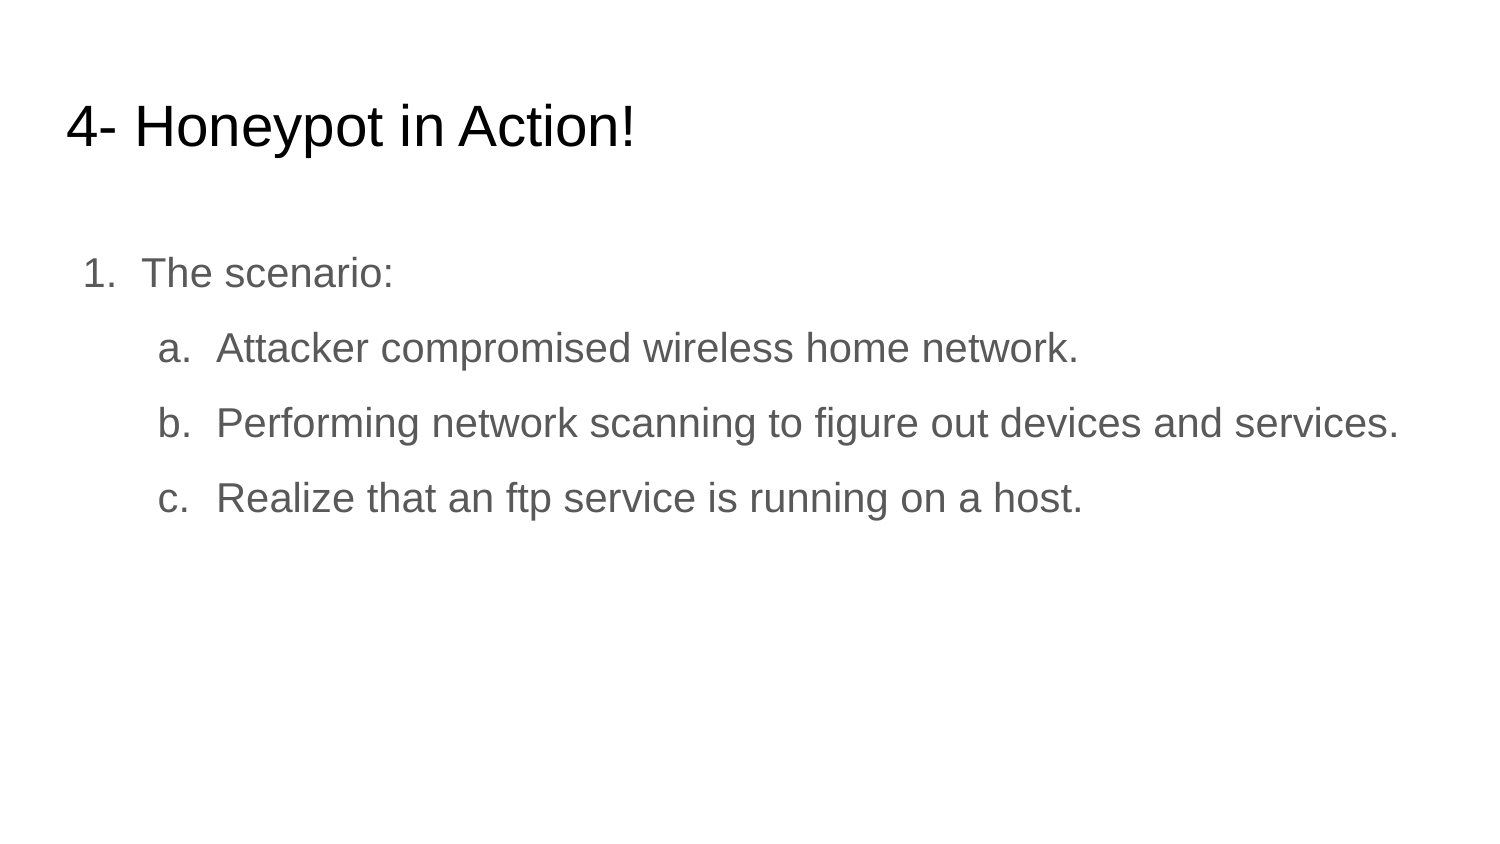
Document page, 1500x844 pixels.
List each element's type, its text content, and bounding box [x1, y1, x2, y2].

list The scenario: Attacker compromised wireless home network. Performing network scanning to figure out devices and services. Realize that an ftp service is running on a host. [51, 205, 1449, 808]
title 4- Honeypot in Action! [51, 72, 1449, 167]
